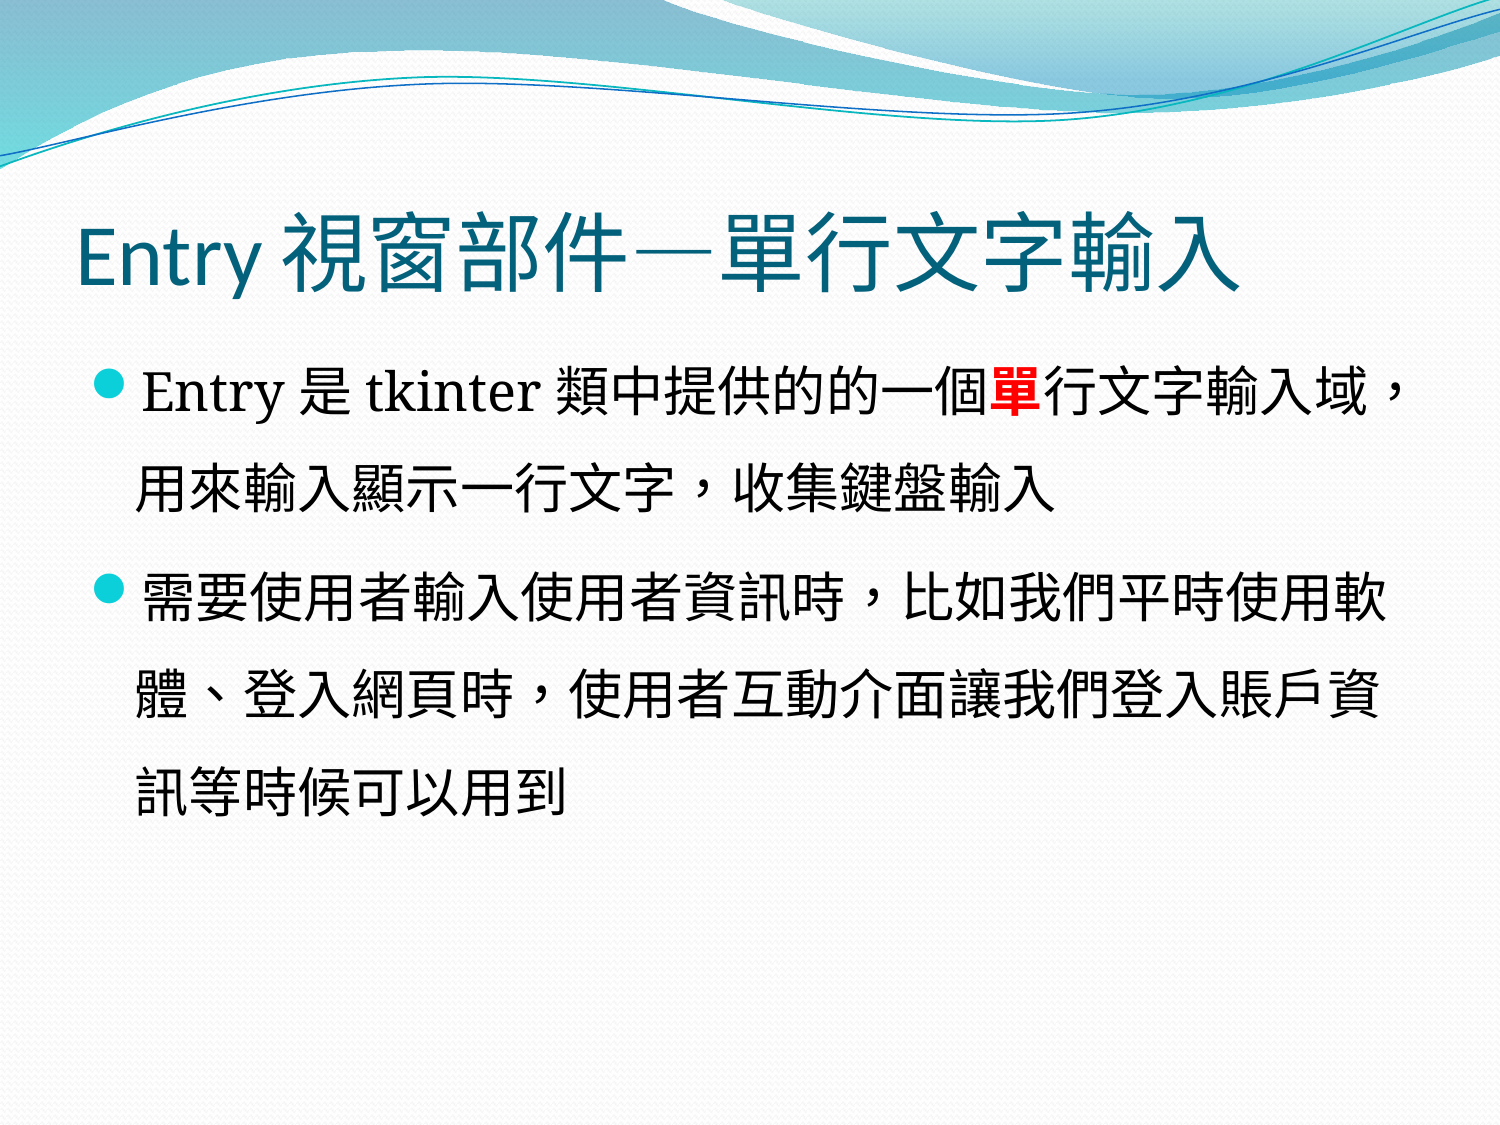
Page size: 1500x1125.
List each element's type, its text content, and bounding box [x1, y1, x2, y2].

title Entry視窗部件—單行文字輸入 [75, 115, 1425, 303]
list Entry是tkinter類中提供的的一個單行文字輸入域，用來輸入顯示一行文字，收集鍵盤輸入 需要使用者輸入使用者資訊時，比如我們平時使用軟體、登入網頁時，使用者互動介面讓我們登入賬戶資訊等時候可以用到 [75, 317, 1425, 1038]
